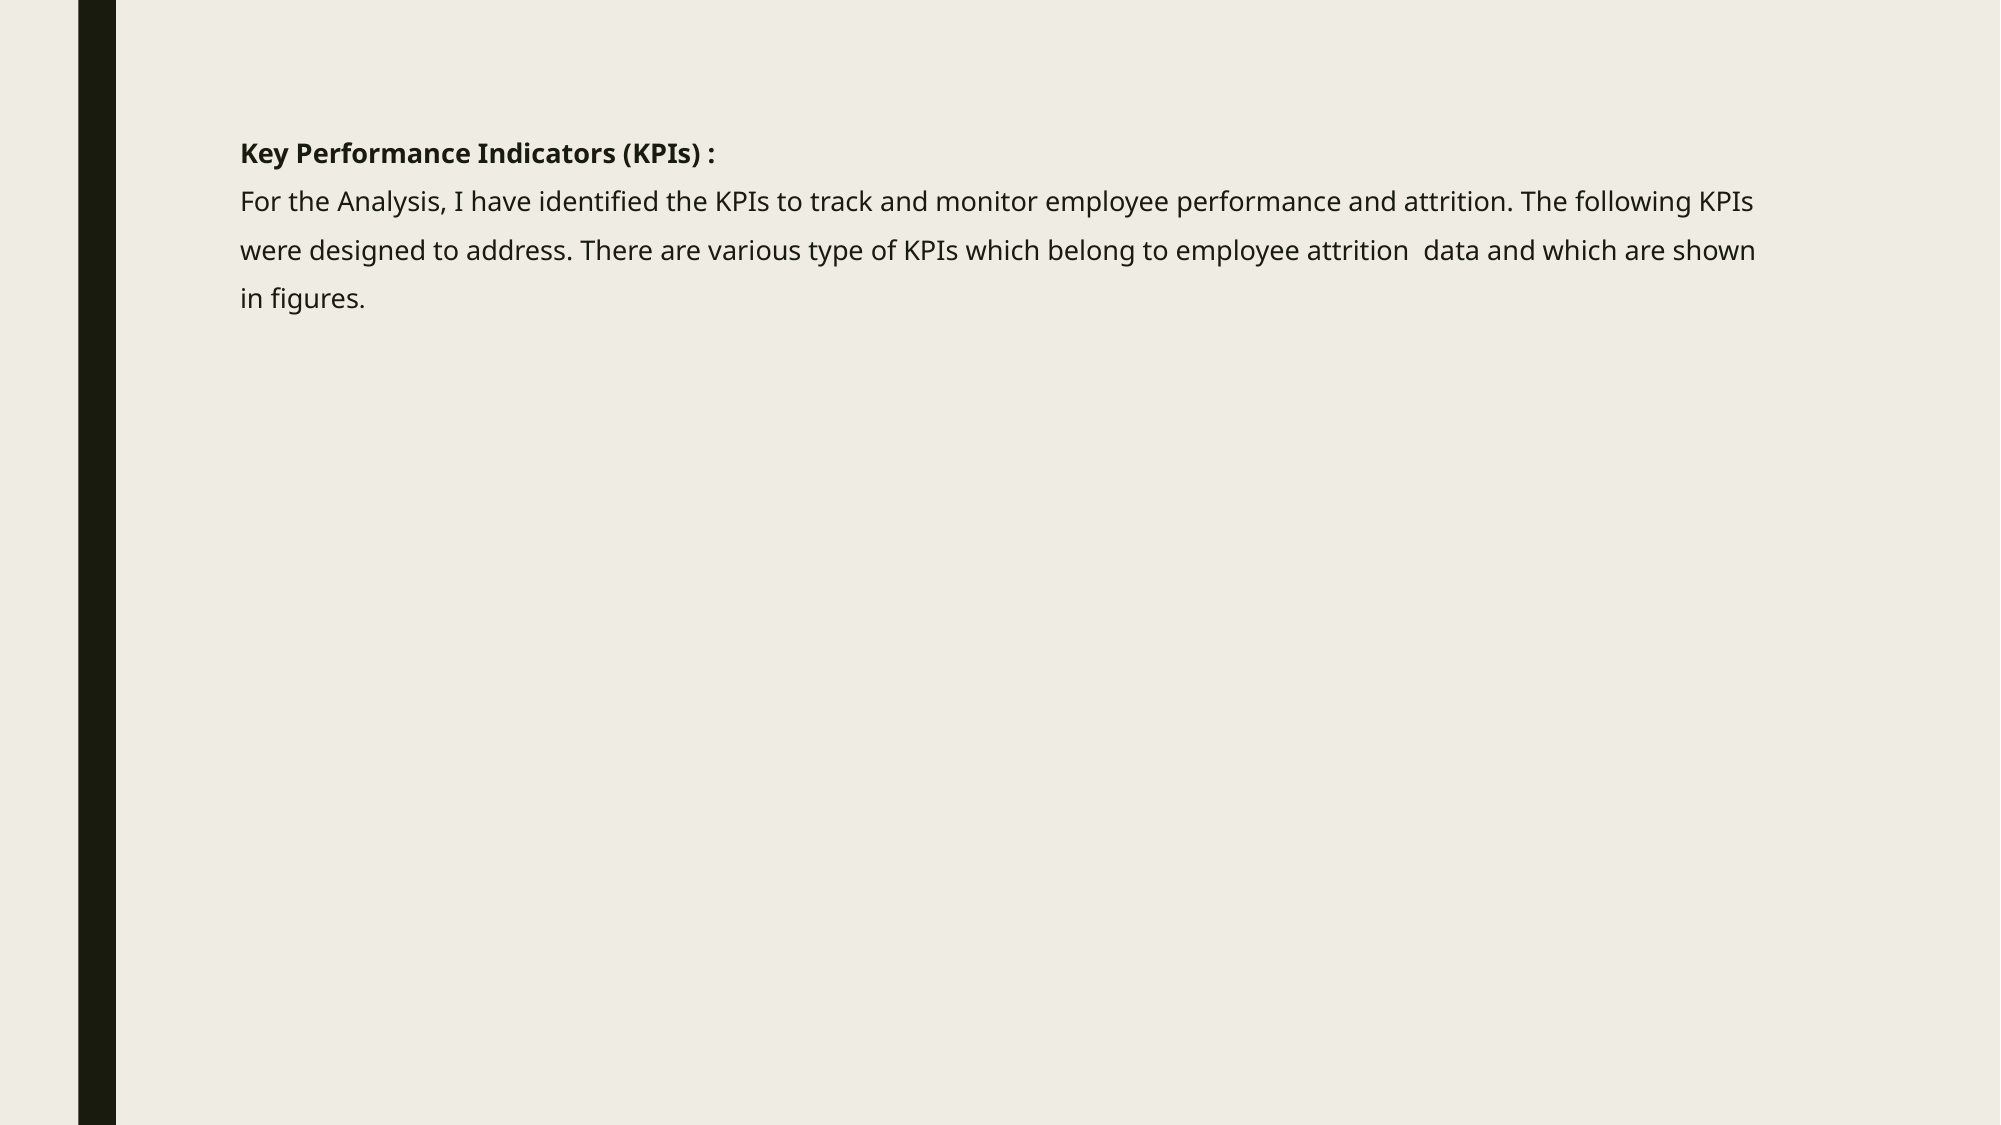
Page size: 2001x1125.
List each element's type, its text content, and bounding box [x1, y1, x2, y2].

title Key Performance Indicators (KPIs) : For the Analysis, I have identified the KPIs to track and monitor employee performance and attrition. The following KPIs were designed to address. There are various type of KPIs which belong to employee attrition data and which are shown in figures. [225, 112, 1800, 357]
